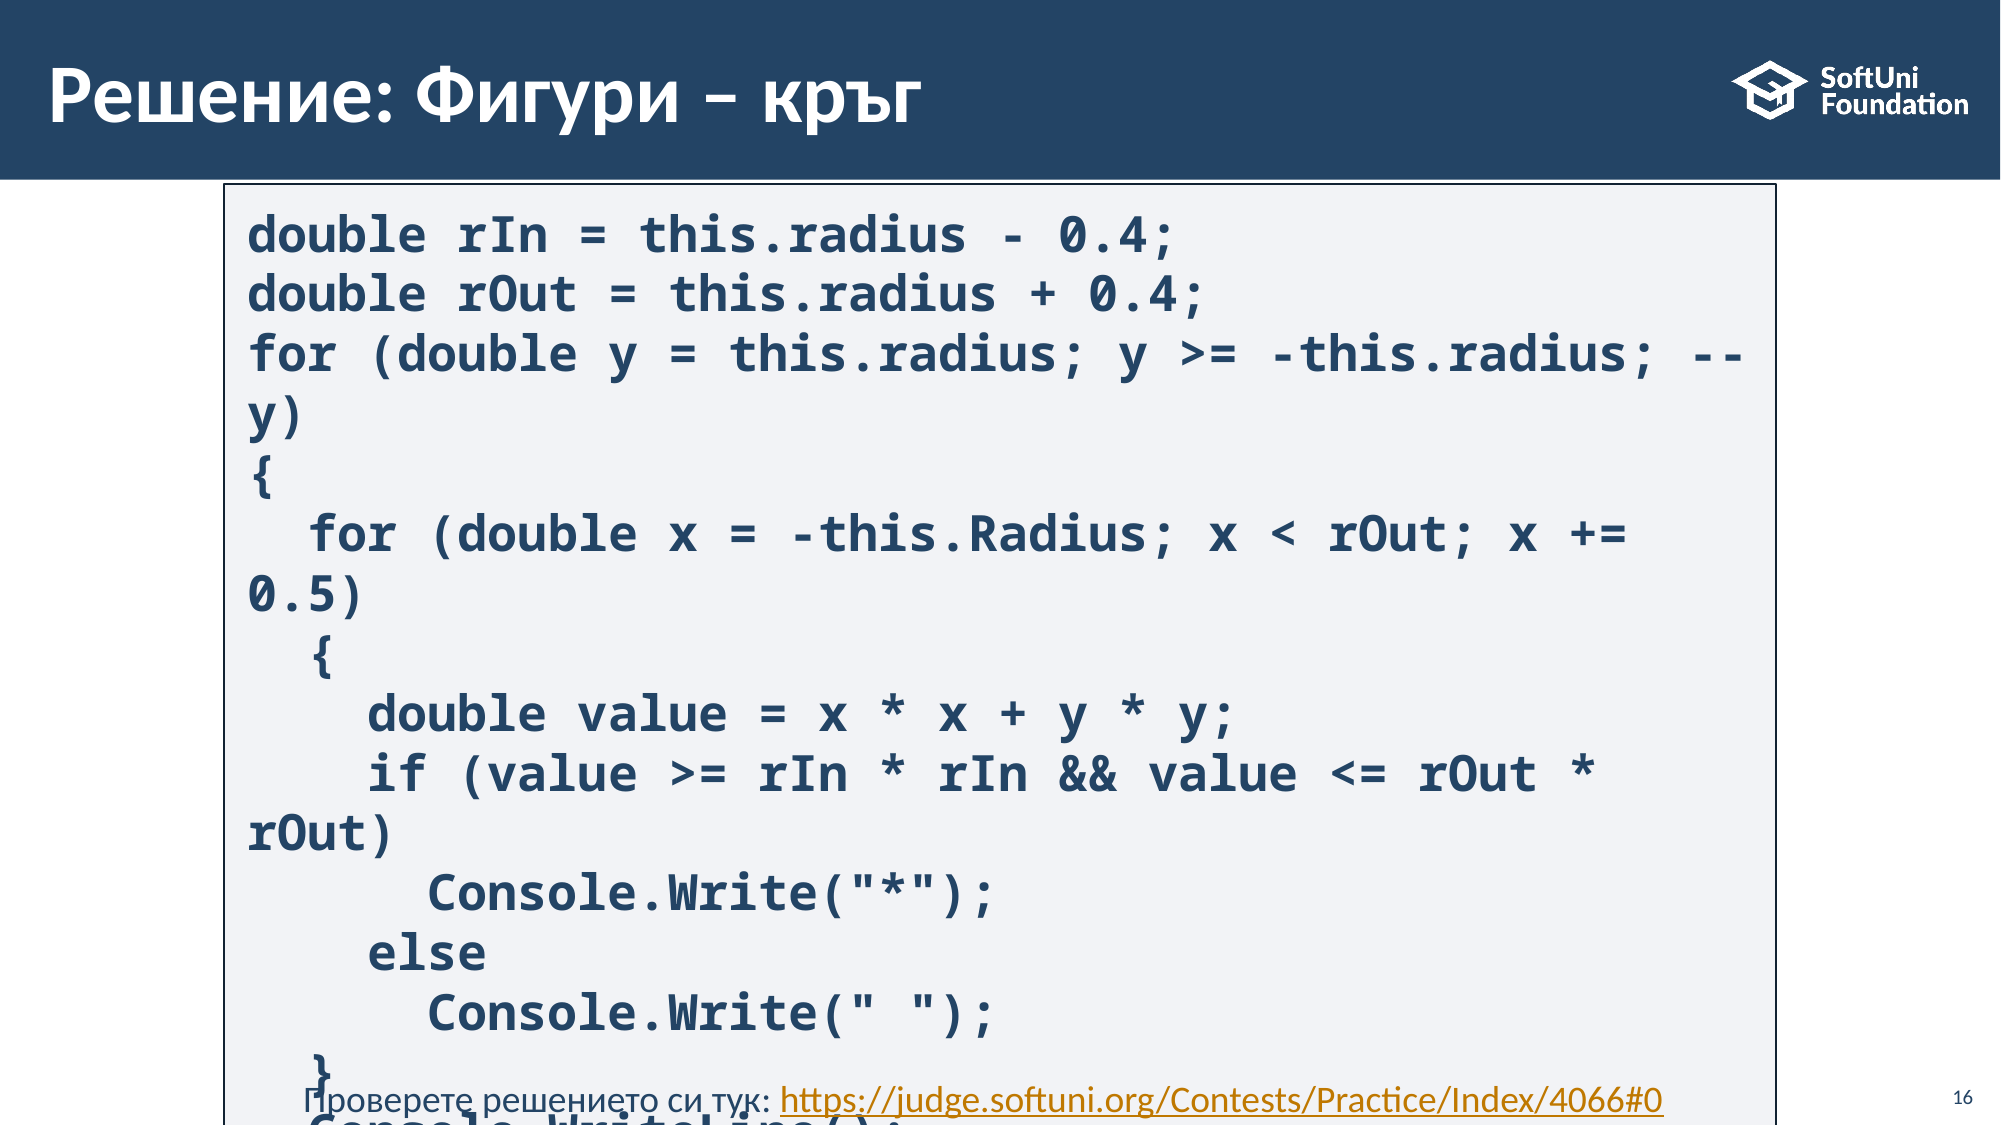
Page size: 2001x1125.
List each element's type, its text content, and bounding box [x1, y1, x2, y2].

text_box Проверете решението си тук: https://judge.softuni.org/Contests/Practice/Index/4066#0 [114, 1067, 1853, 1125]
text_box double rIn = this.radius - 0.4; double rOut = this.radius + 0.4; for (double y = this.radius; y >= -this.radius; --y) { for (double x = -this.Radius; x < rOut; x += 0.5) { double value = x * x + y * y; if (value >= rIn * rIn && value <= rOut * rOut) Console.Write("*"); else Console.Write(" "); } Console.WriteLine(); } [224, 184, 1776, 1067]
title Решение: Фигури – кръг [31, 16, 1716, 162]
slide_number 16 [1927, 1067, 1989, 1117]
picture [1731, 60, 1968, 120]
